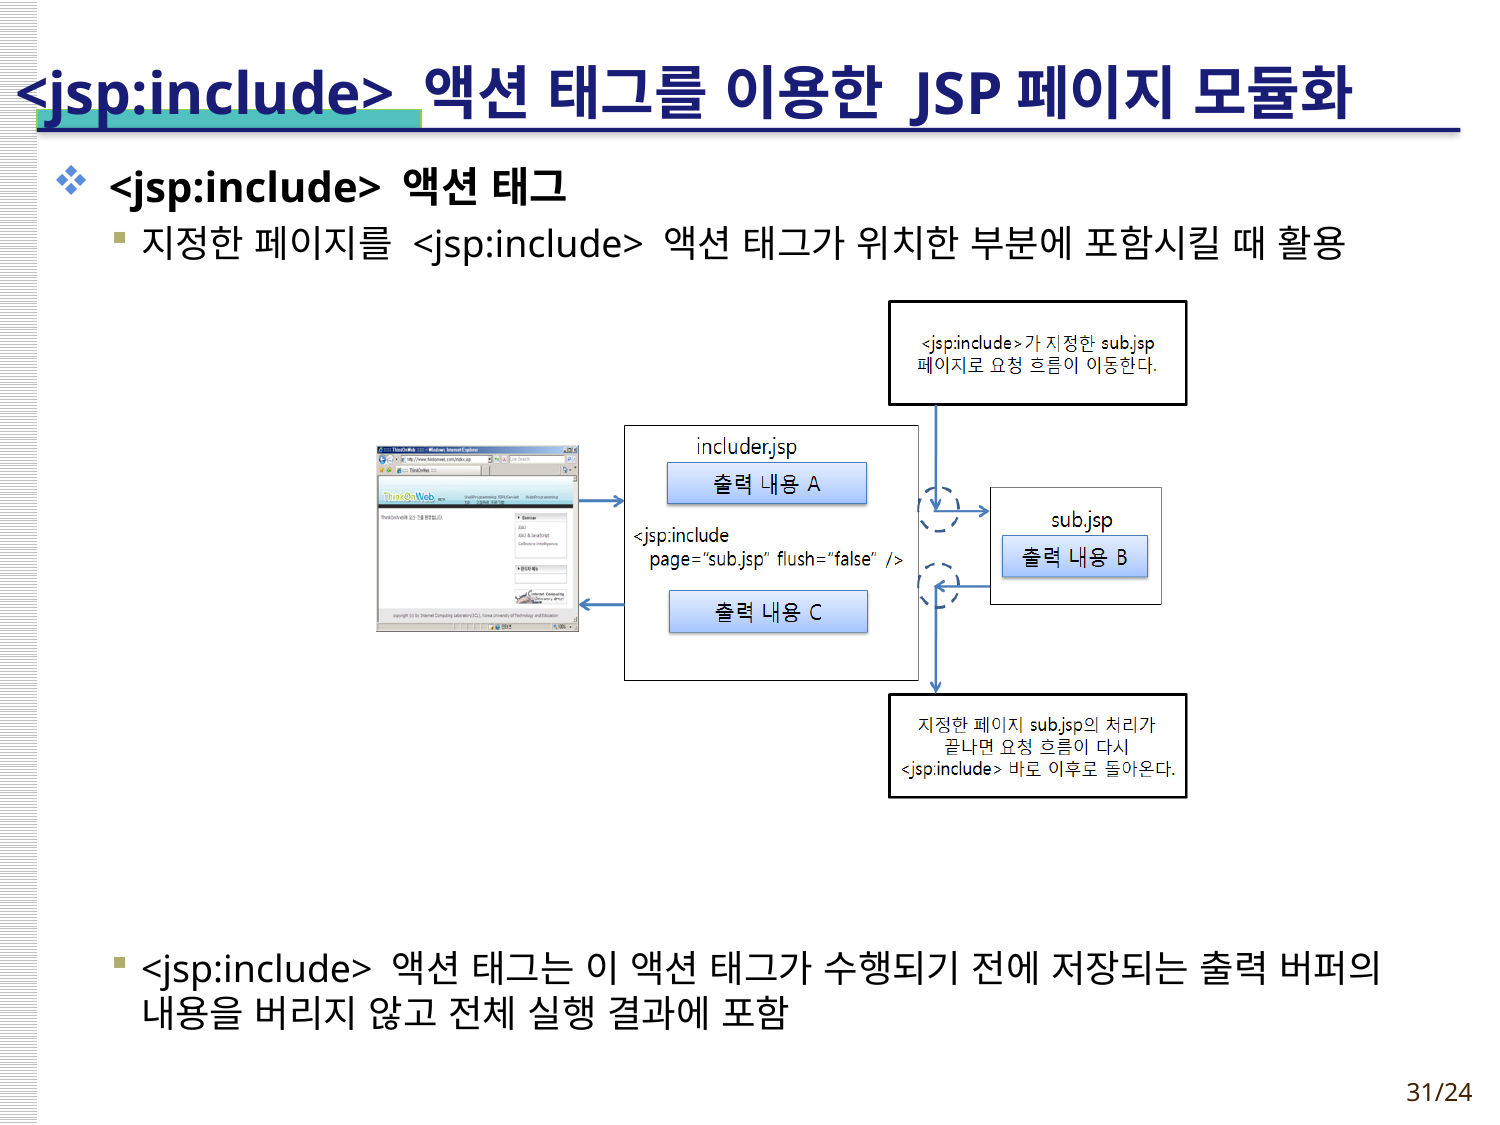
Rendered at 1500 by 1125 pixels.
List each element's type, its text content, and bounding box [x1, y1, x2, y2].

text_box [0, 0, 1500, 75]
list <jsp:include> 액션 태그 지정한 페이지를 <jsp:include> 액션 태그가 위치한 부분에 포함시킬 때 활용 <jsp:include> 액션 태그는 이 액션 태그가 수행되기 전에 저장되는 출력 버퍼의 내용을 버리지 않고 전체 실행 결과에 포함 [37, 152, 1463, 1091]
title <jsp:include> 액션 태그를 이용한 JSP페이지 모듈화 [0, 75, 1500, 142]
picture [374, 299, 1188, 799]
